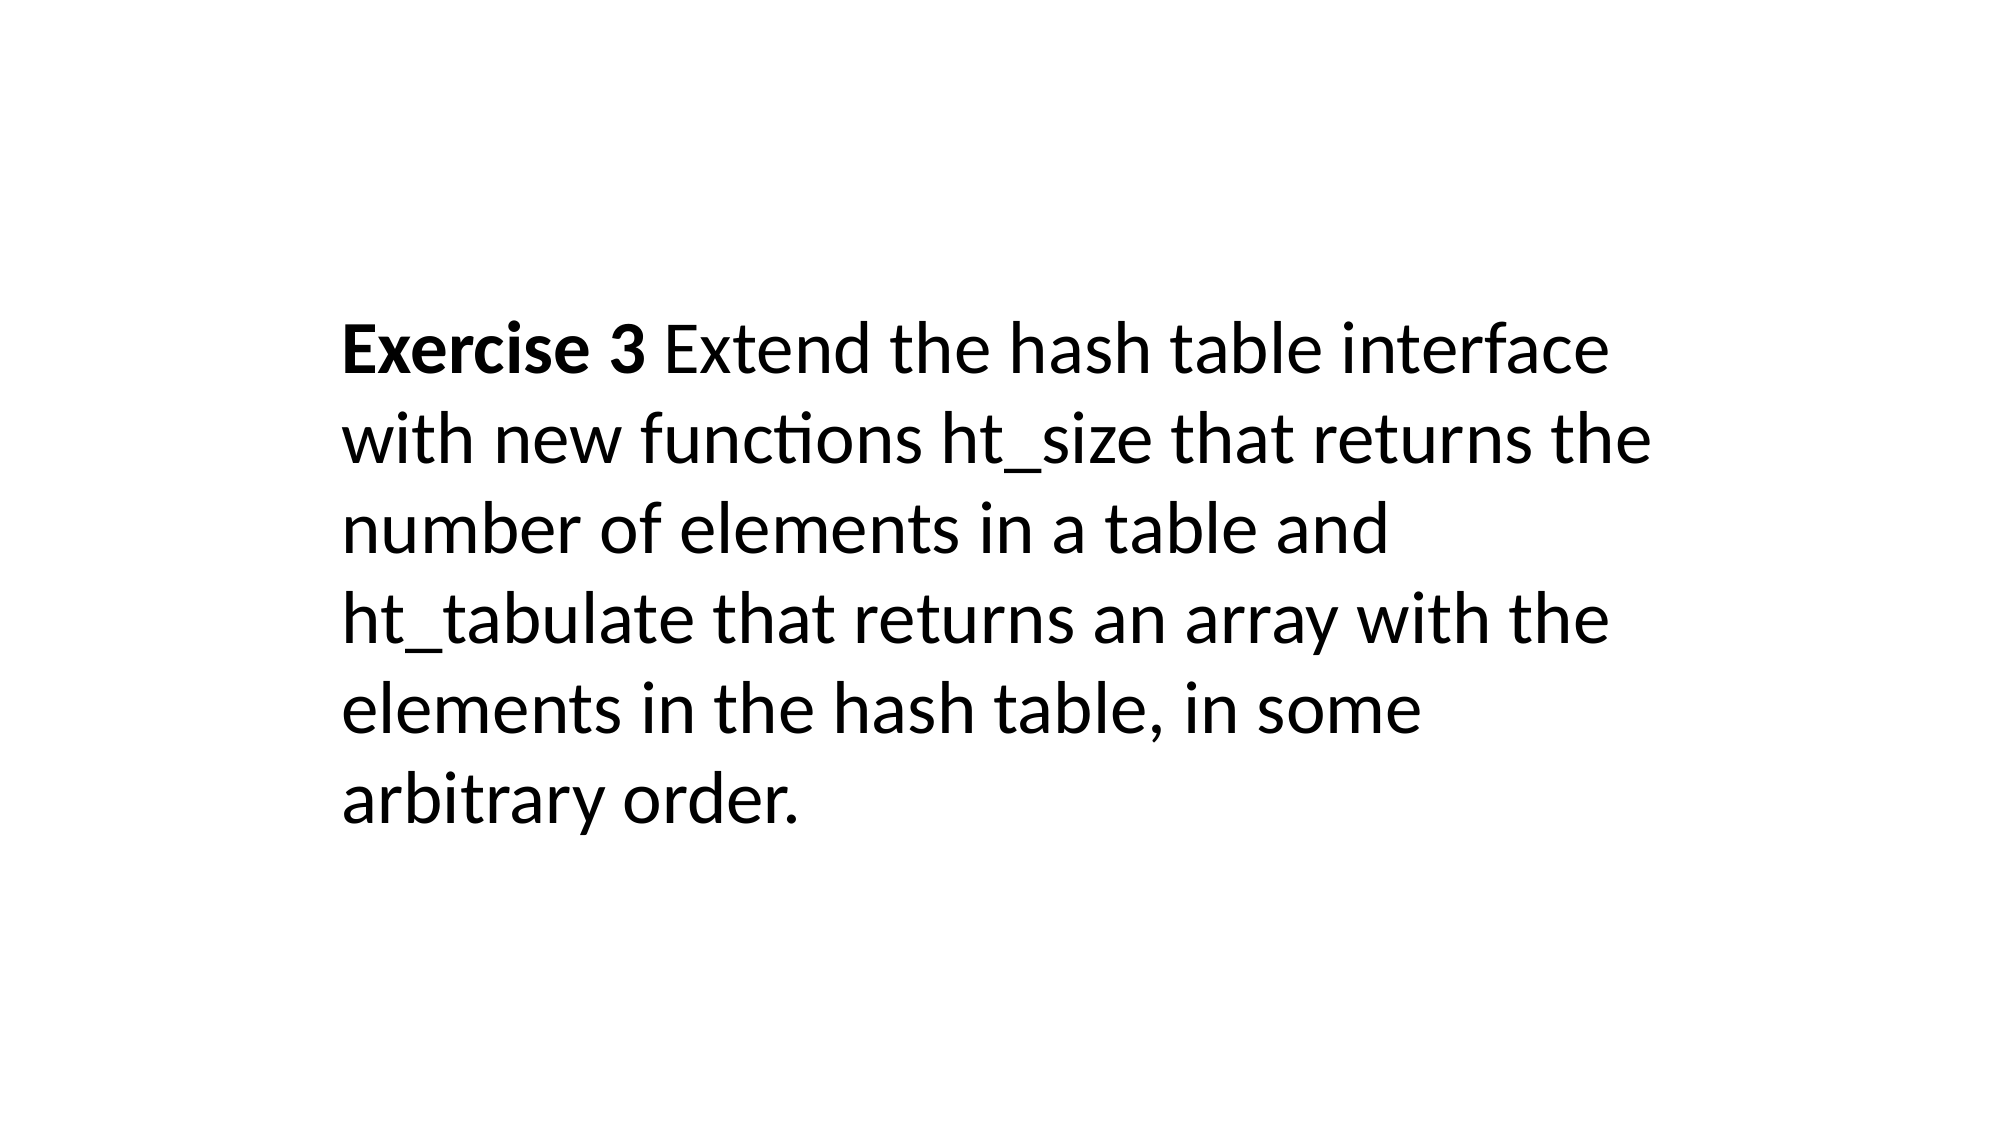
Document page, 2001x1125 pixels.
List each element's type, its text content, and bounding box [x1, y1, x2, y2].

text_box Exercise 3 Extend the hash table interface with new functions ht_size that returns the number of elements in a table and ht_tabulate that returns an array with the elements in the hash table, in some arbitrary order. [326, 290, 1694, 936]
